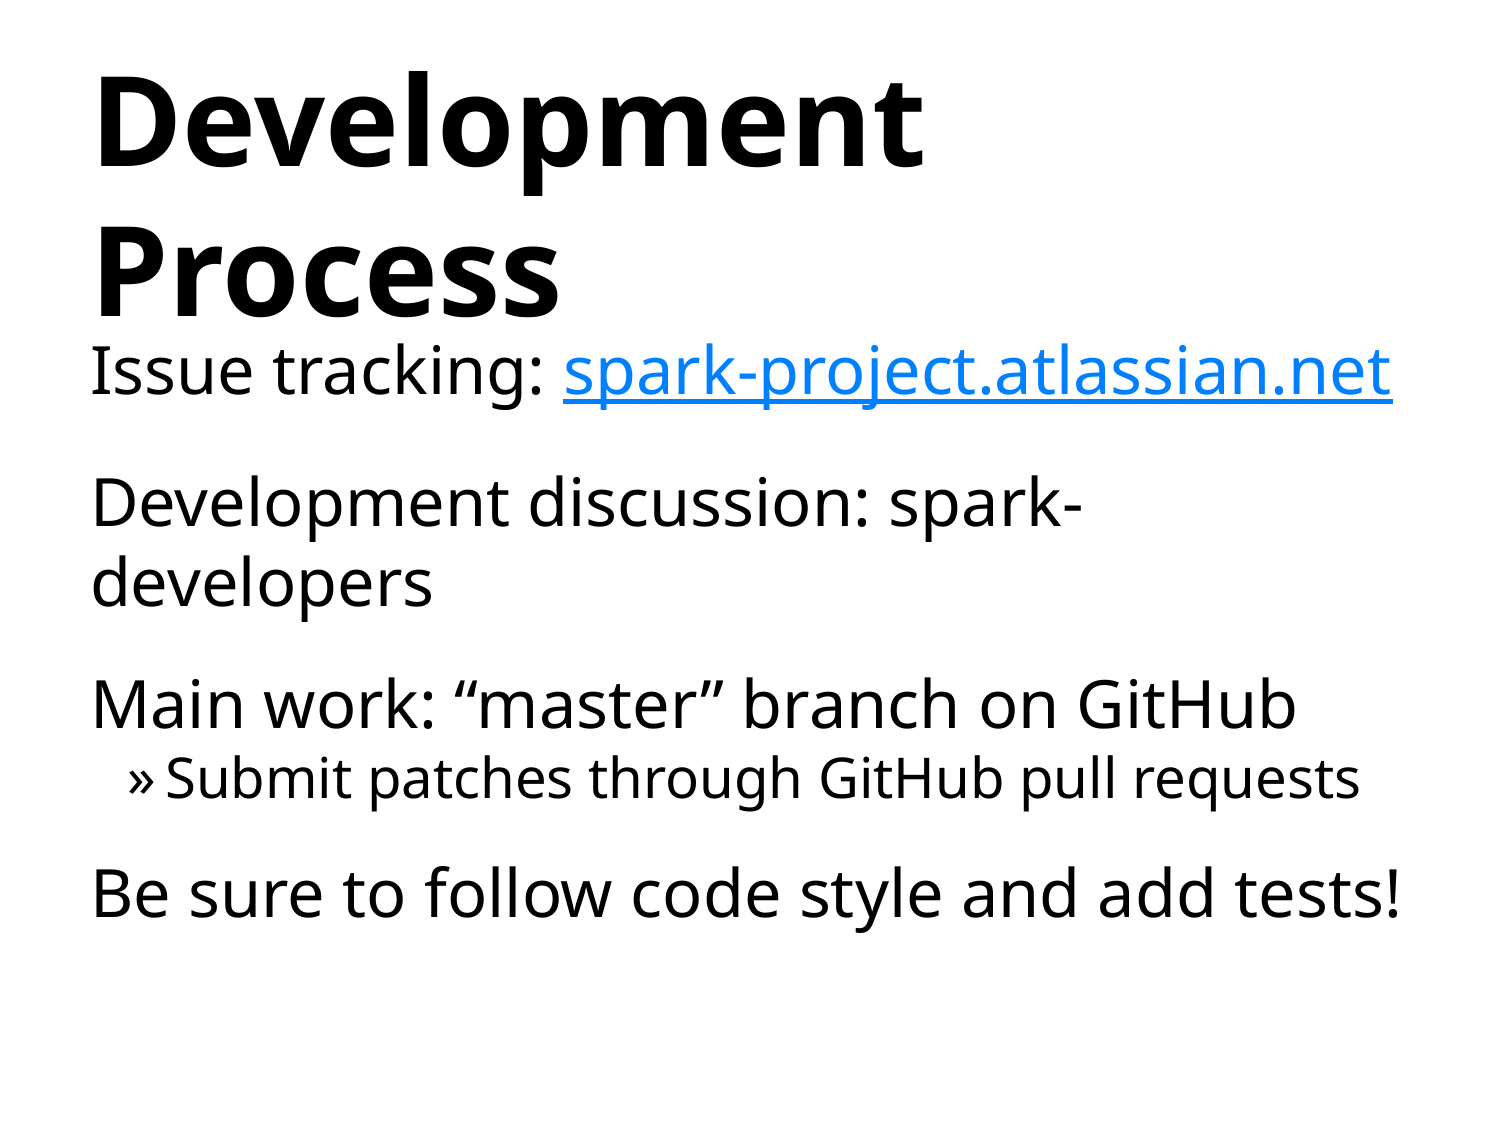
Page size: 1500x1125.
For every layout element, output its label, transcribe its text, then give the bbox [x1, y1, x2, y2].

list Issue tracking: spark-project.atlassian.net Development discussion: spark-developers Main work: “master” branch on GitHub Submit patches through GitHub pull requests Be sure to follow code style and add tests! [74, 319, 1426, 1013]
title Development Process [74, 97, 1426, 286]
